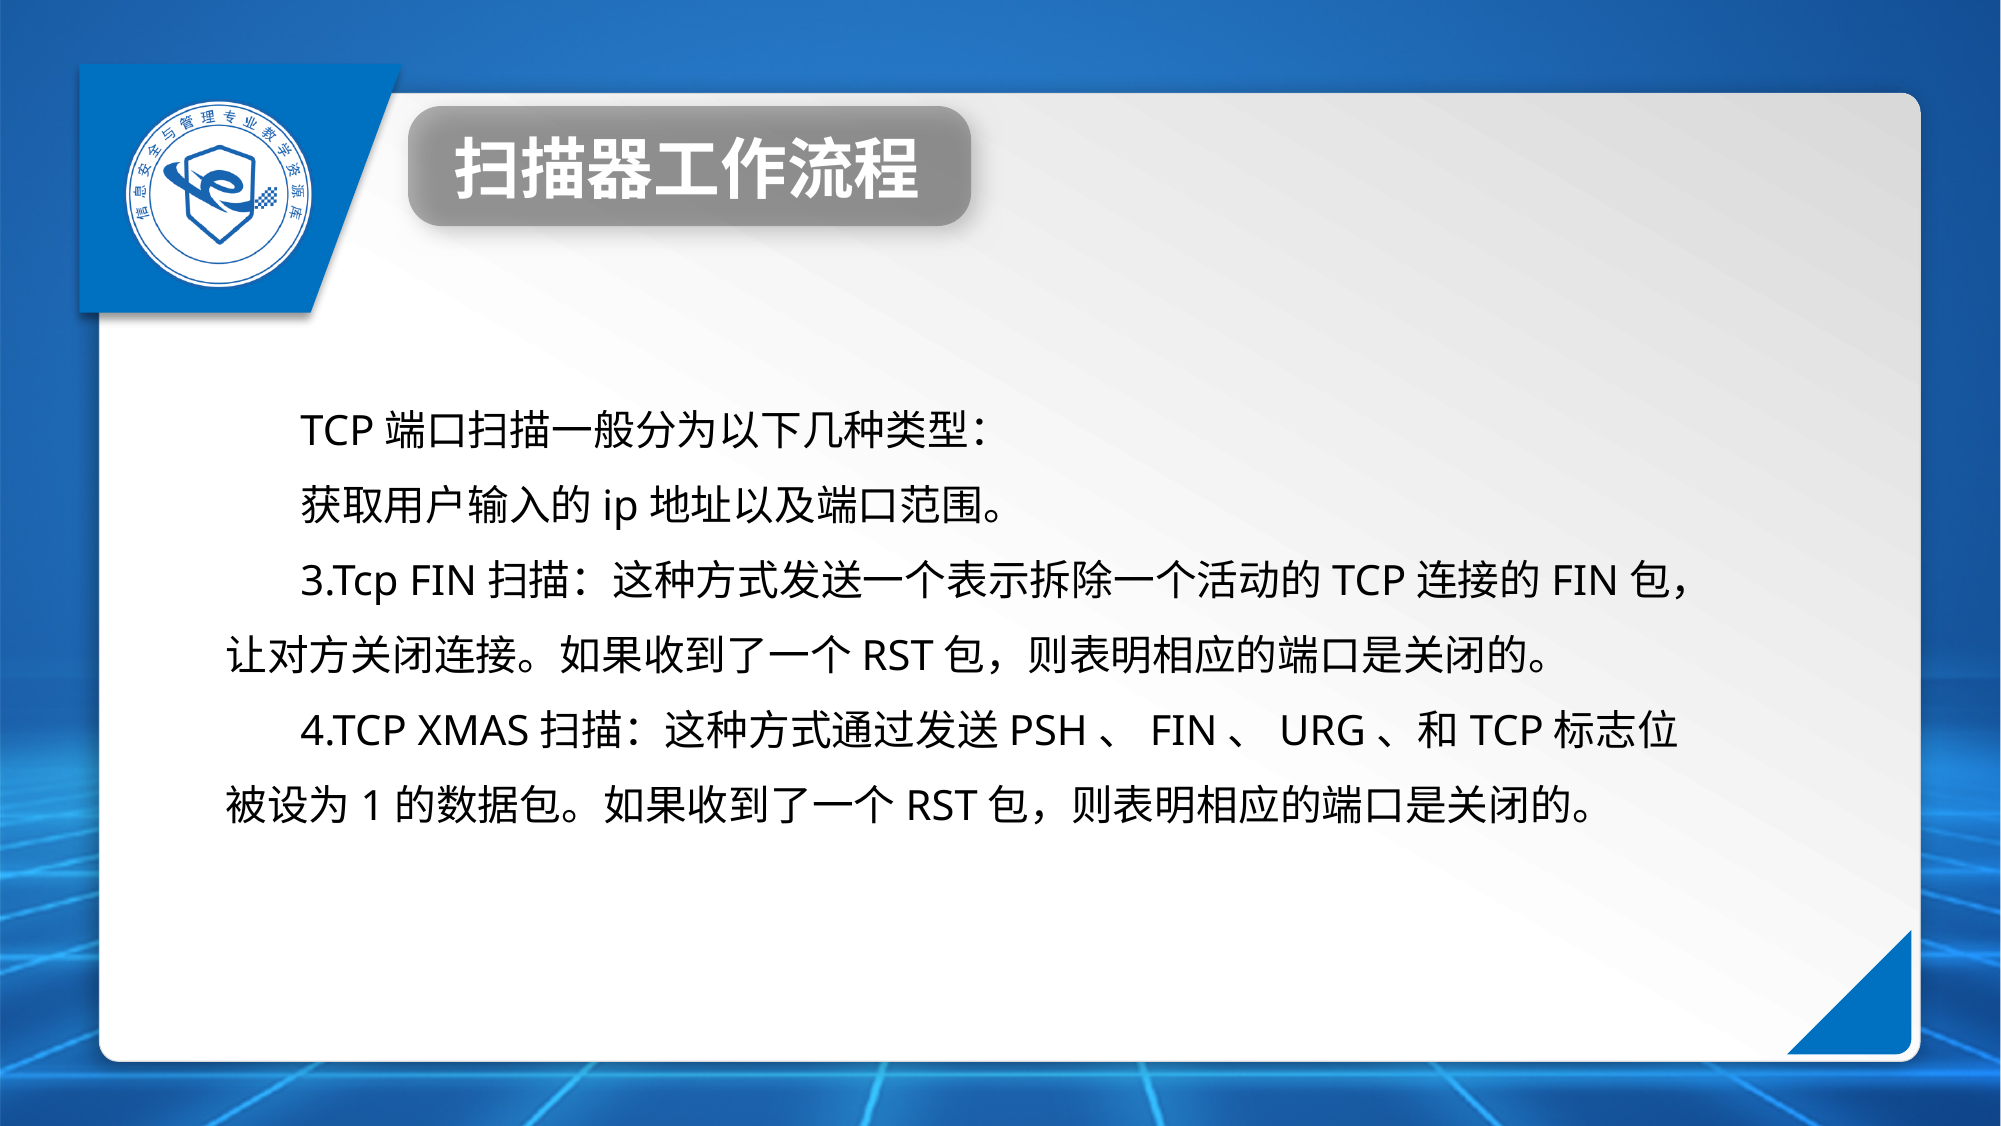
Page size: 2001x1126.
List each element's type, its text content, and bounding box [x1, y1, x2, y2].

text_box TCP端口扫描一般分为以下几种类型： 获取用户输入的ip地址以及端口范围。 3.Tcp FIN扫描：这种方式发送一个表示拆除一个活动的TCP连接的FIN包，让对方关闭连接。如果收到了一个RST包，则表明相应的端口是关闭的。 4.TCP XMAS扫描：这种方式通过发送PSH、FIN、URG、和TCP标志位被设为1的数据包。如果收到了一个RST包，则表明相应的端口是关闭的。 [210, 371, 1732, 837]
picture [0, 0, 2001, 1126]
text_box 扫描器工作流程 [438, 118, 936, 214]
text_box [406, 104, 973, 228]
